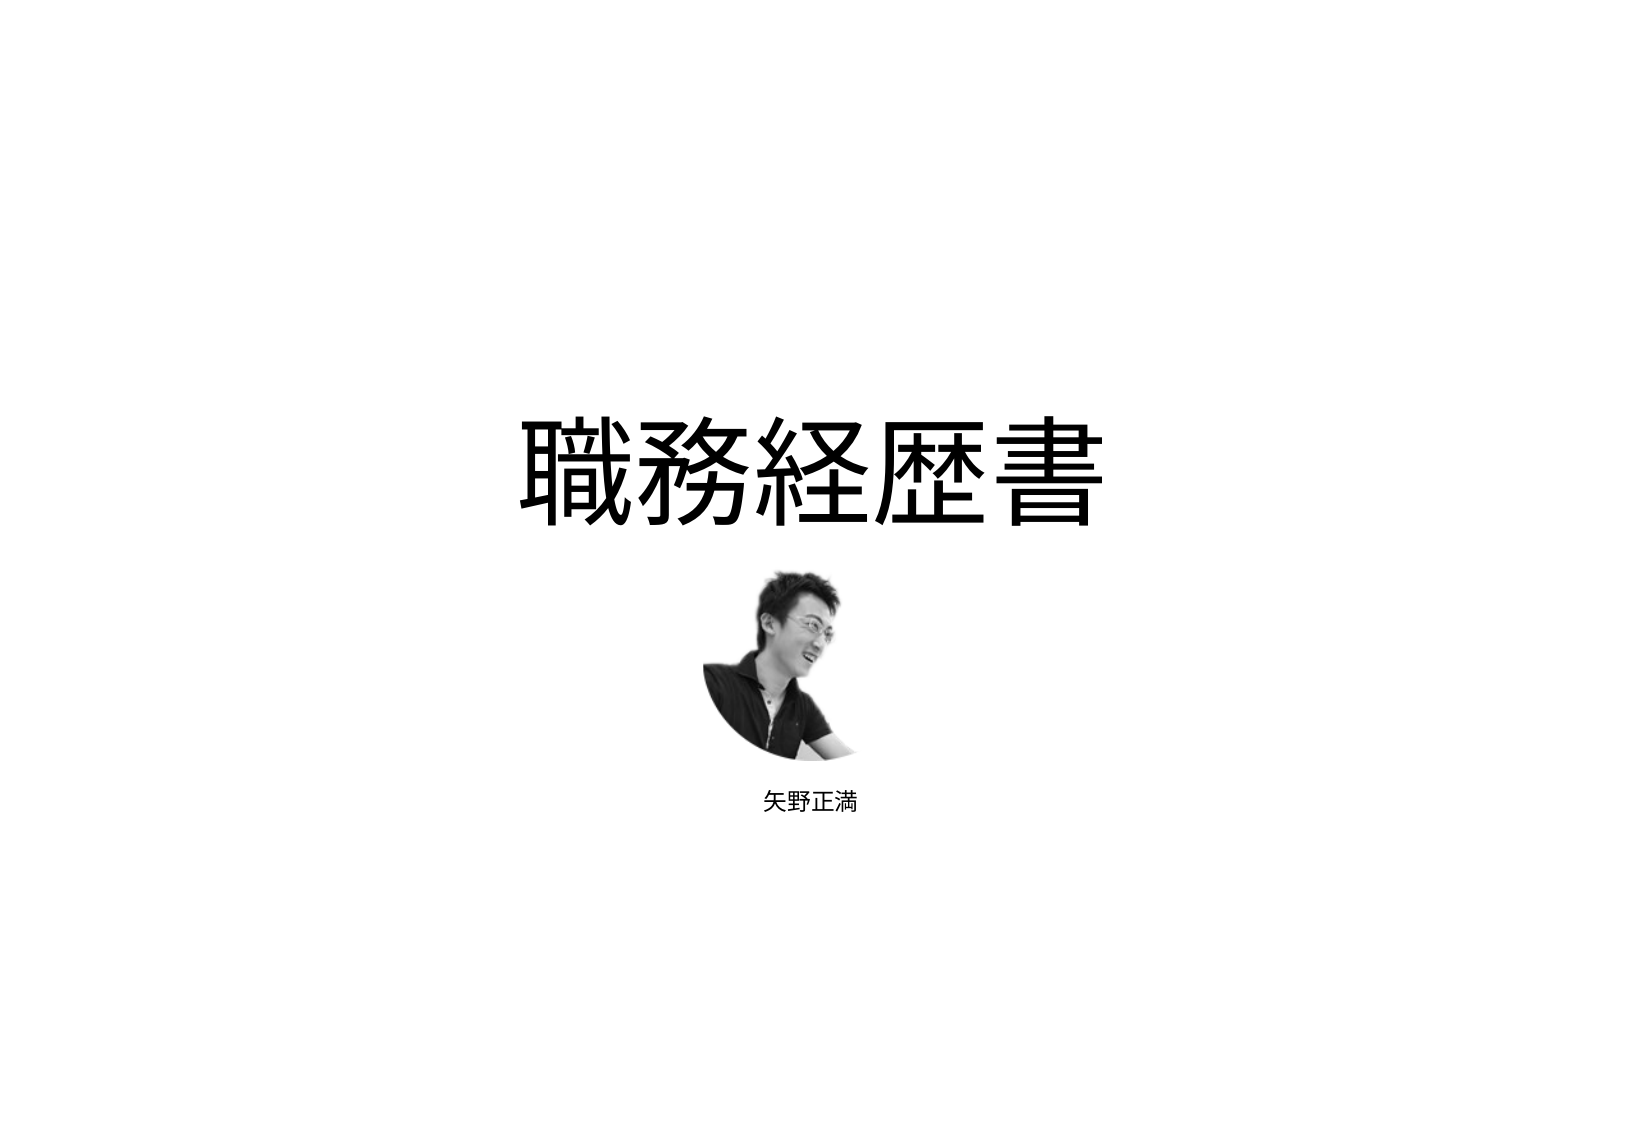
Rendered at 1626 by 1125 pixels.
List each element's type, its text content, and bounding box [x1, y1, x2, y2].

text_box 矢野正満 [271, 769, 1352, 822]
title 職務経歴書 [272, 366, 1353, 550]
picture [702, 549, 923, 761]
